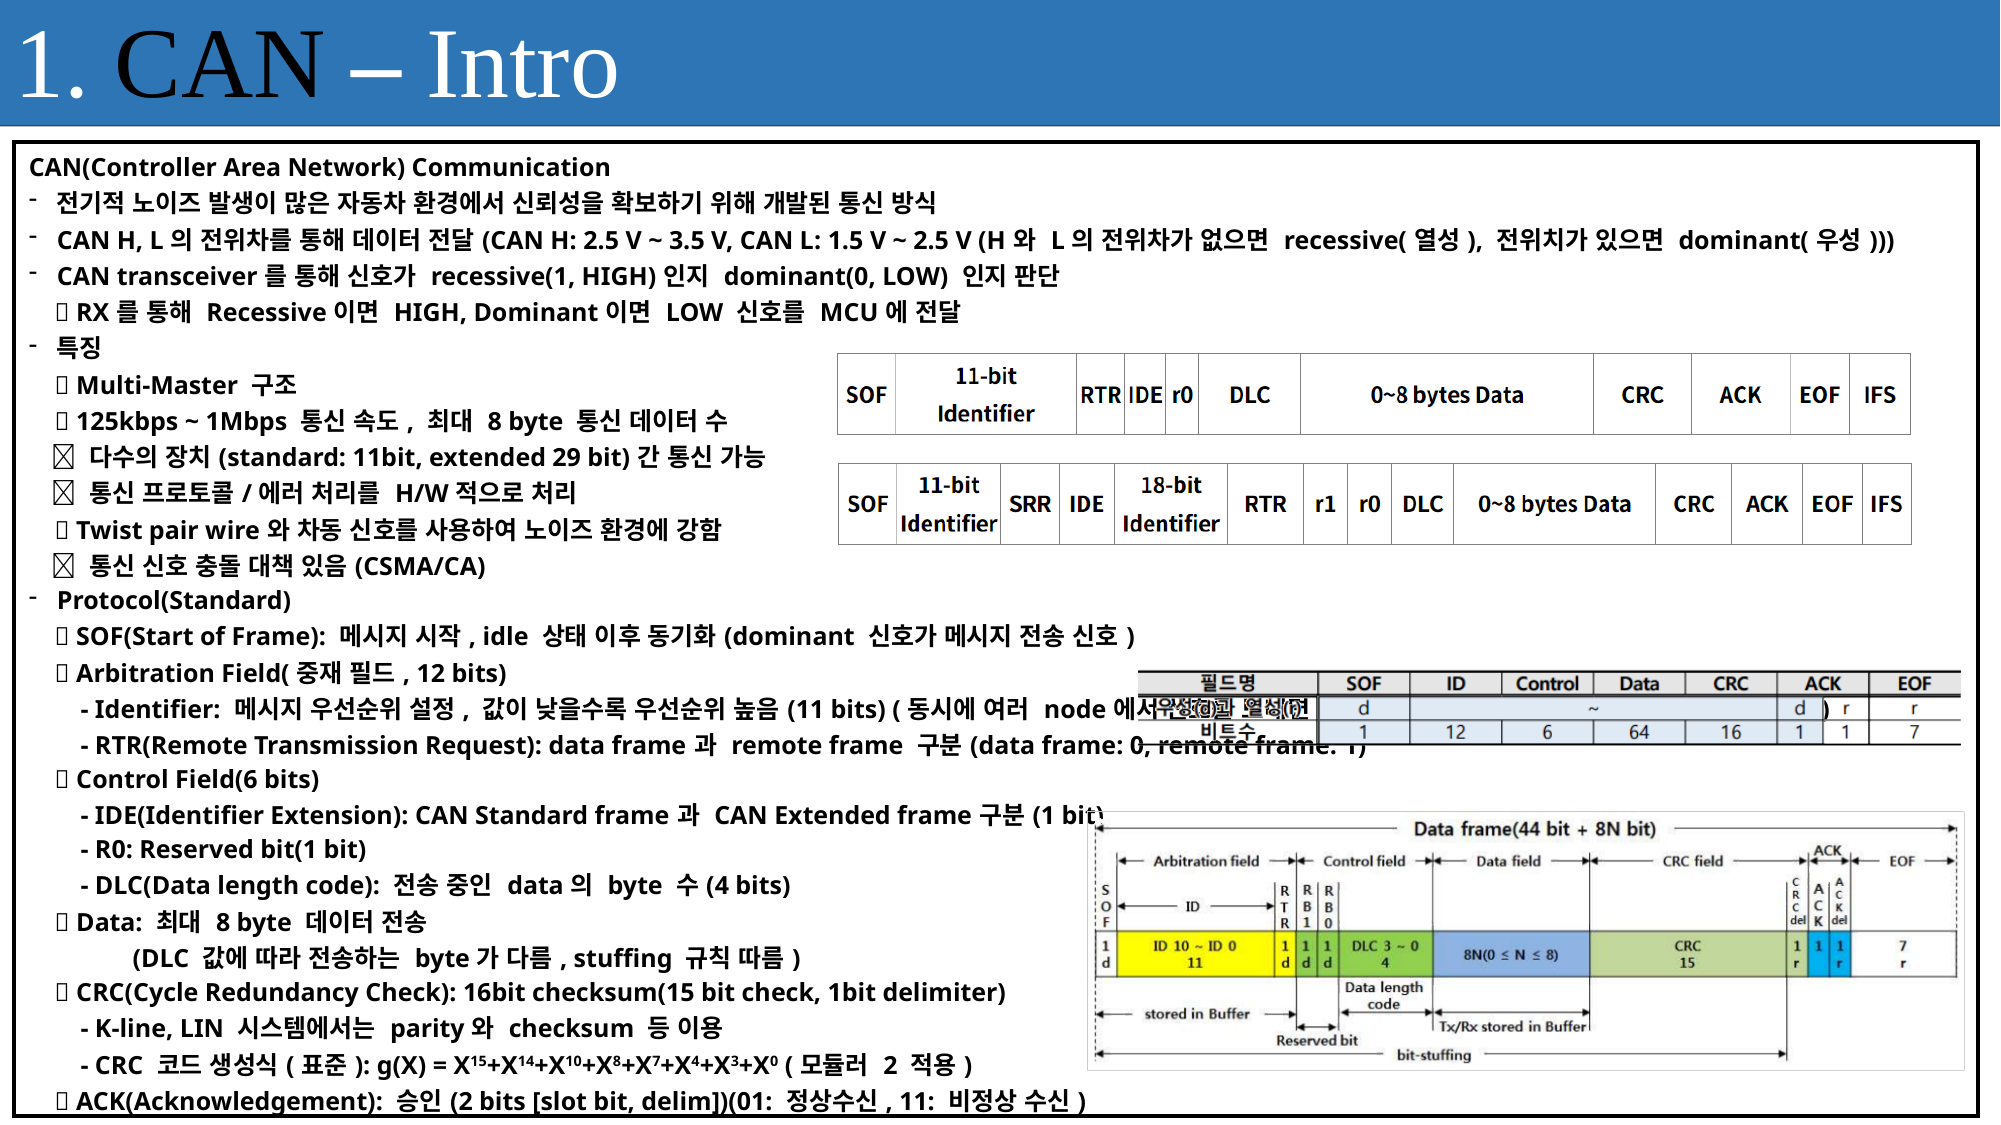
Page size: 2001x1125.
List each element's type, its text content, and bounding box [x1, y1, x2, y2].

picture [1085, 808, 1973, 1080]
text_box 1. CAN – Intro [0, 0, 2000, 126]
table_header CAN(Controller Area Network) Communication 전기적 노이즈 발생이 많은 자동차 환경에서 신뢰성을 확보하기 위해 개발된 통신 방식 CAN H, L의 전위차를 통해 데이터 전달(CAN H: 2.5 V ~ 3.5 V, CAN L: 1.5 V ~ 2.5 V (H와 L의 전위차가 없으면 recessive(열성), 전위치가 있으면 dominant(우성))) CAN transceiver를 통해 신호가 recessive(1, HIGH)인지 dominant(0, LOW) 인지 판단  RX를 통해 Recessive이면 HIGH, Dominant이면 LOW 신호를 MCU에 전달 특징  Multi-Master 구조  125kbps ~ 1Mbps 통신 속도, 최대 8 byte 통신 데이터 수  다수의 장치(standard: 11bit, extended 29 bit)간 통신 가능  통신 프로토콜/에러 처리를 H/W적으로 처리  Twist pair wire와 차동 신호를 사용하여 노이즈 환경에 강함  통신 신호 충돌 대책 있음(CSMA/CA) Protocol(Standard)  SOF(Start of Frame): 메시지 시작, idle 상태 이후 동기화(dominant 신호가 메시지 전송 신호)  Arbitration Field(중재 필드, 12 bits) - Identifier: 메시지 우선순위 설정, 값이 낮을수록 우선순위 높음(11 bits) (동시에 여러 node에서 신호를 보내면 ID가 낮은 것이 먼저 보내지고, 나머지는 대기) - RTR(Remote Transmission Request): data frame과 remote frame 구분(data frame: 0, remote frame: 1)  Control Field(6 bits) - IDE(Identifier Extension): CAN Standard frame과 CAN Extended frame구분(1 bit) - R0: Reserved bit(1 bit) - DLC(Data length code): 전송 중인 data의 byte 수(4 bits)  Data: 최대 8 byte 데이터 전송 (DLC 값에 따라 전송하는 byte가 다름, stuffing 규칙 따름)  CRC(Cycle Redundancy Check): 16bit checksum(15 bit check, 1bit delimiter) - K-line, LIN 시스템에서는 parity와 checksum 등 이용 - CRC 코드 생성식(표준): g(X) = X15+X14+X10+X8+X7+X4+X3+X0 (모듈러 2 적용)  ACK(Acknowledgement): 승인(2 bits [slot bit, delim])(01: 정상수신, 11: 비정상 수신)  EOF(End of frame): CAN 프레임의 끝 표시(7 bits) (stuffing 미적용)  IFS(Interframe space): 버퍼 영역 (3 bits) Extended CAN(29 bits Identifier)  SSR(Substitute Remote Request): Extension format 자리 표시  R1: Reserved bit(1 bit) [16, 144, 1976, 1114]
picture [833, 350, 1916, 440]
picture [834, 460, 1916, 549]
picture [1123, 658, 1967, 755]
